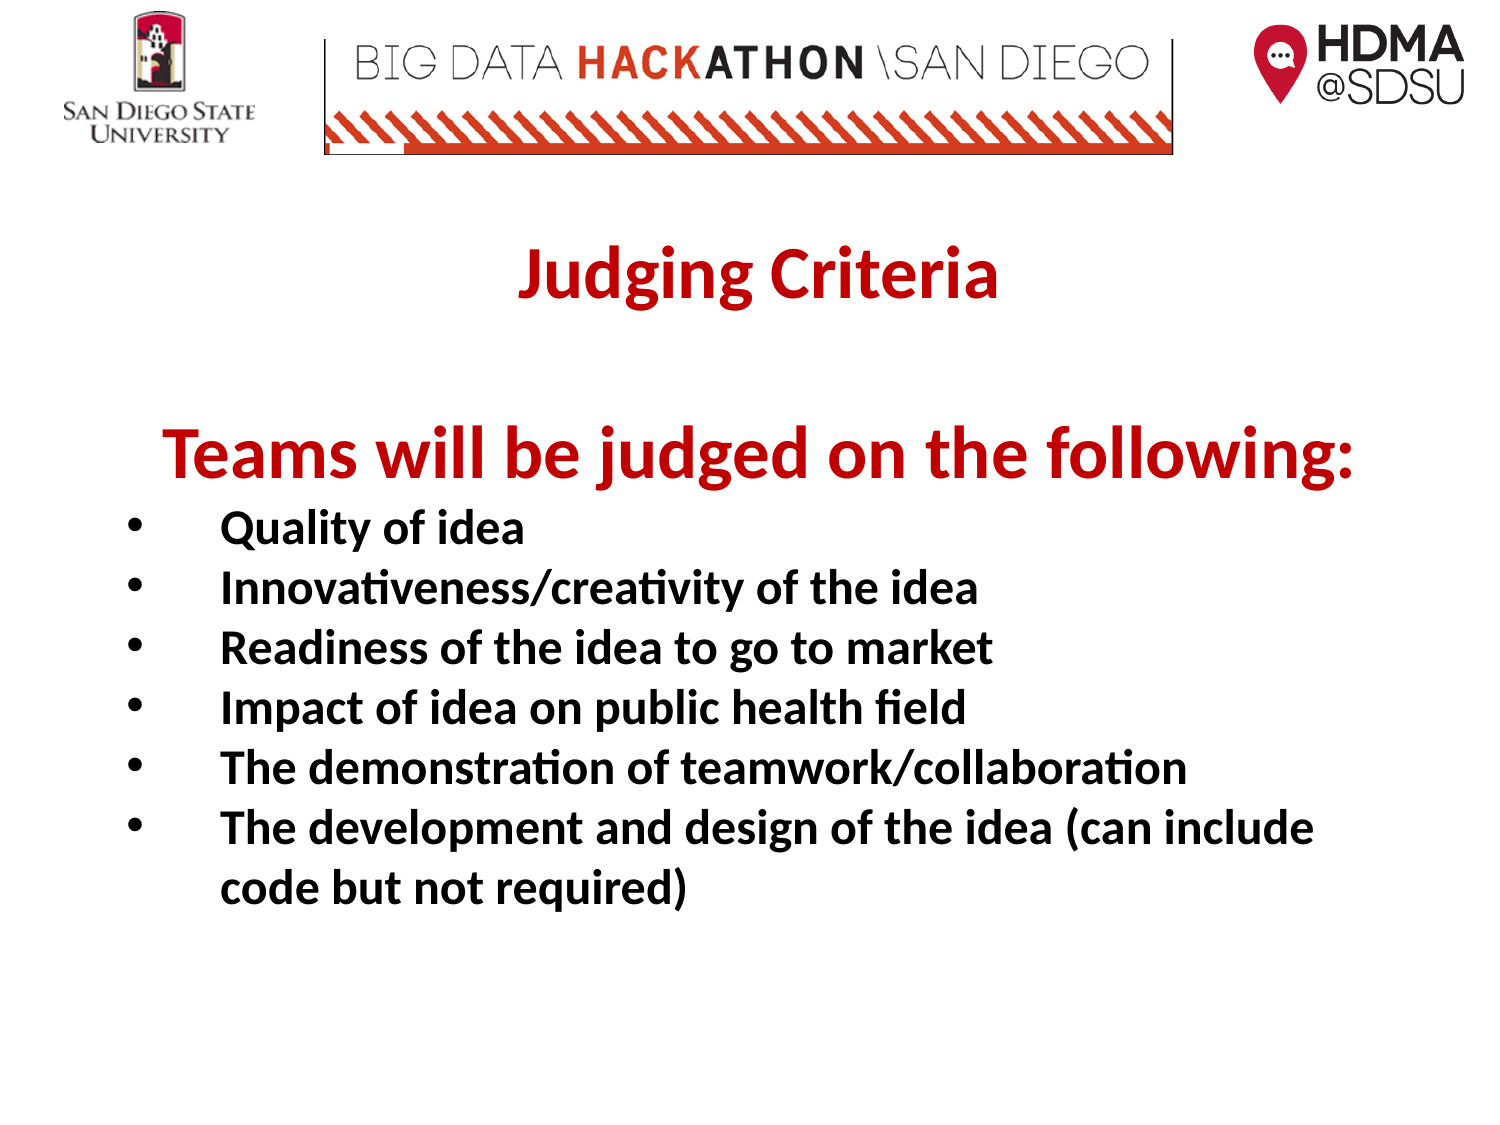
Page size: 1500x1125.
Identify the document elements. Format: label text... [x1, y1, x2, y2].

picture [1252, 23, 1466, 106]
picture [323, 39, 1174, 155]
picture [63, 11, 255, 143]
text_box Judging Criteria Teams will be judged on the following: Quality of idea Innovativeness/creativity of the idea Readiness of the idea to go to market Impact of idea on public health field The demonstration of teamwork/collaboration The development and design of the idea (can include code but not required) [111, 216, 1409, 992]
